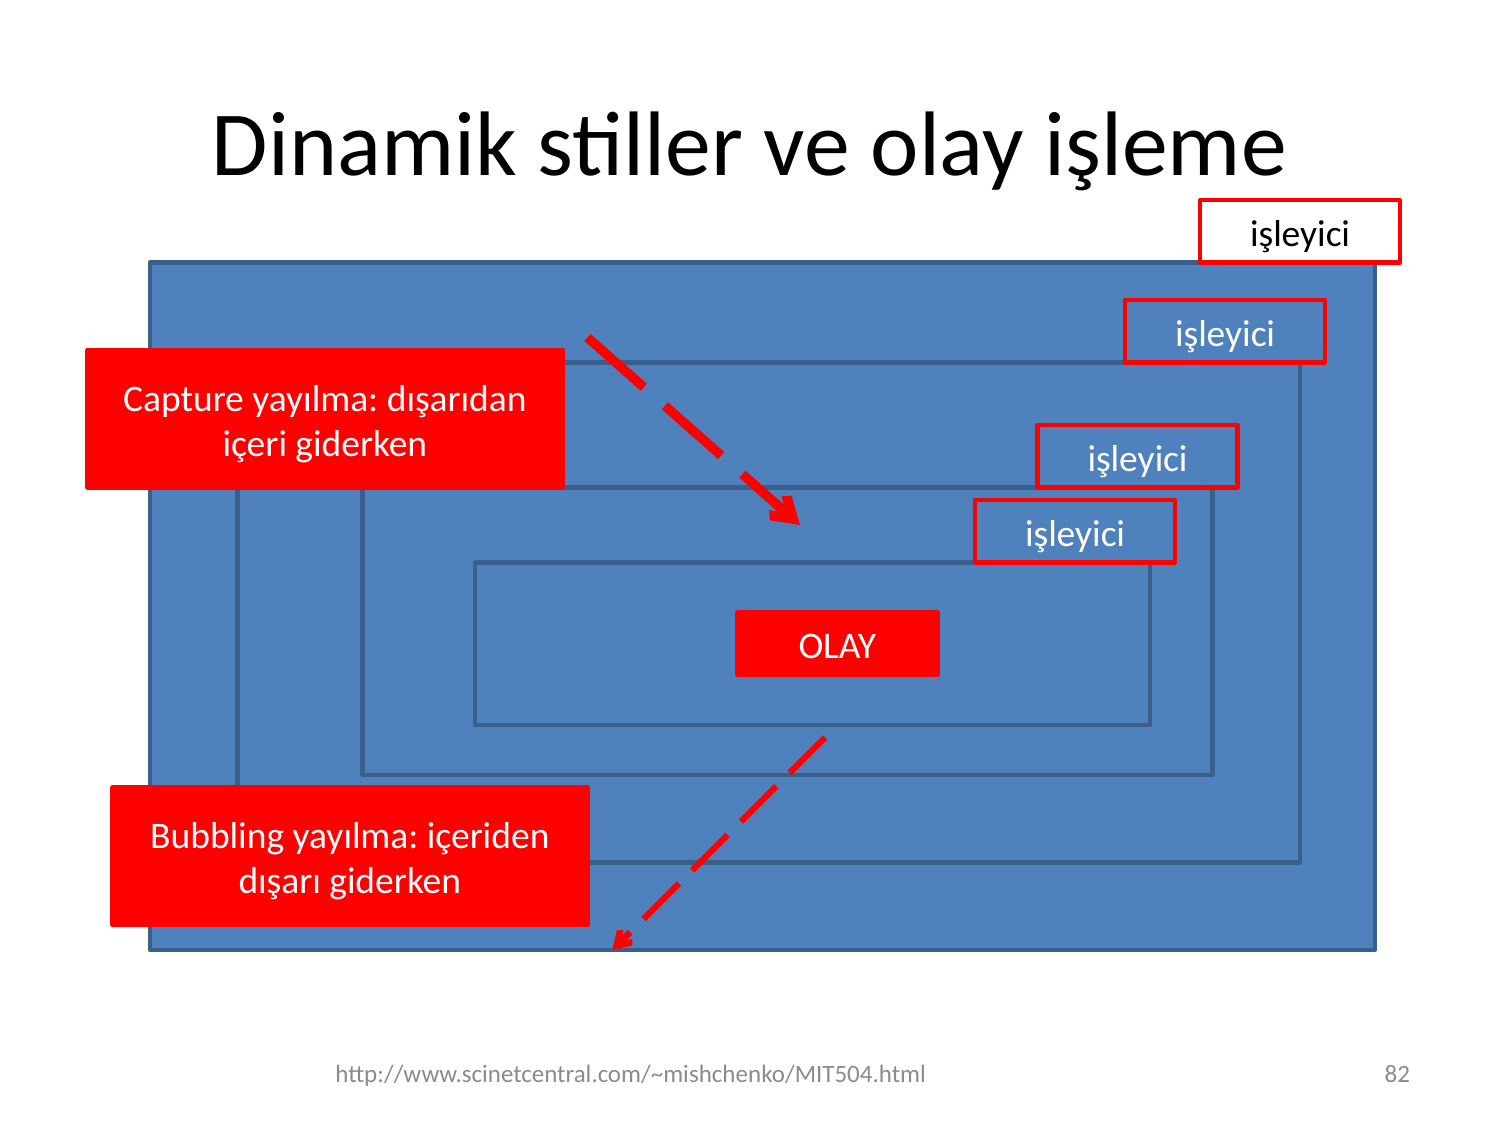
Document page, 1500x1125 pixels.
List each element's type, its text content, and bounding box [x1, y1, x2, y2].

text_box [360, 485, 1215, 777]
text_box [148, 260, 1377, 952]
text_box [587, 337, 801, 526]
text_box OLAY [735, 610, 940, 677]
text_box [612, 737, 826, 951]
footer http://www.scinetcentral.com/~mishchenko/MIT504.html [275, 1042, 988, 1103]
text_box [565, 360, 582, 485]
title Dinamik stiller ve olay işleme [75, 45, 1425, 233]
text_box [235, 490, 607, 865]
text_box işleyici [973, 498, 1177, 565]
text_box [804, 360, 1302, 865]
text_box Bubbling yayılma: içeriden dışarı giderken [110, 785, 590, 927]
text_box [473, 560, 1152, 727]
text_box işleyici [1035, 423, 1240, 490]
text_box işleyici [1198, 198, 1402, 265]
slide_number 82 [1074, 1042, 1425, 1103]
text_box Capture yayılma: dışarıdan içeri giderken [85, 348, 565, 490]
text_box işleyici [1123, 298, 1327, 365]
